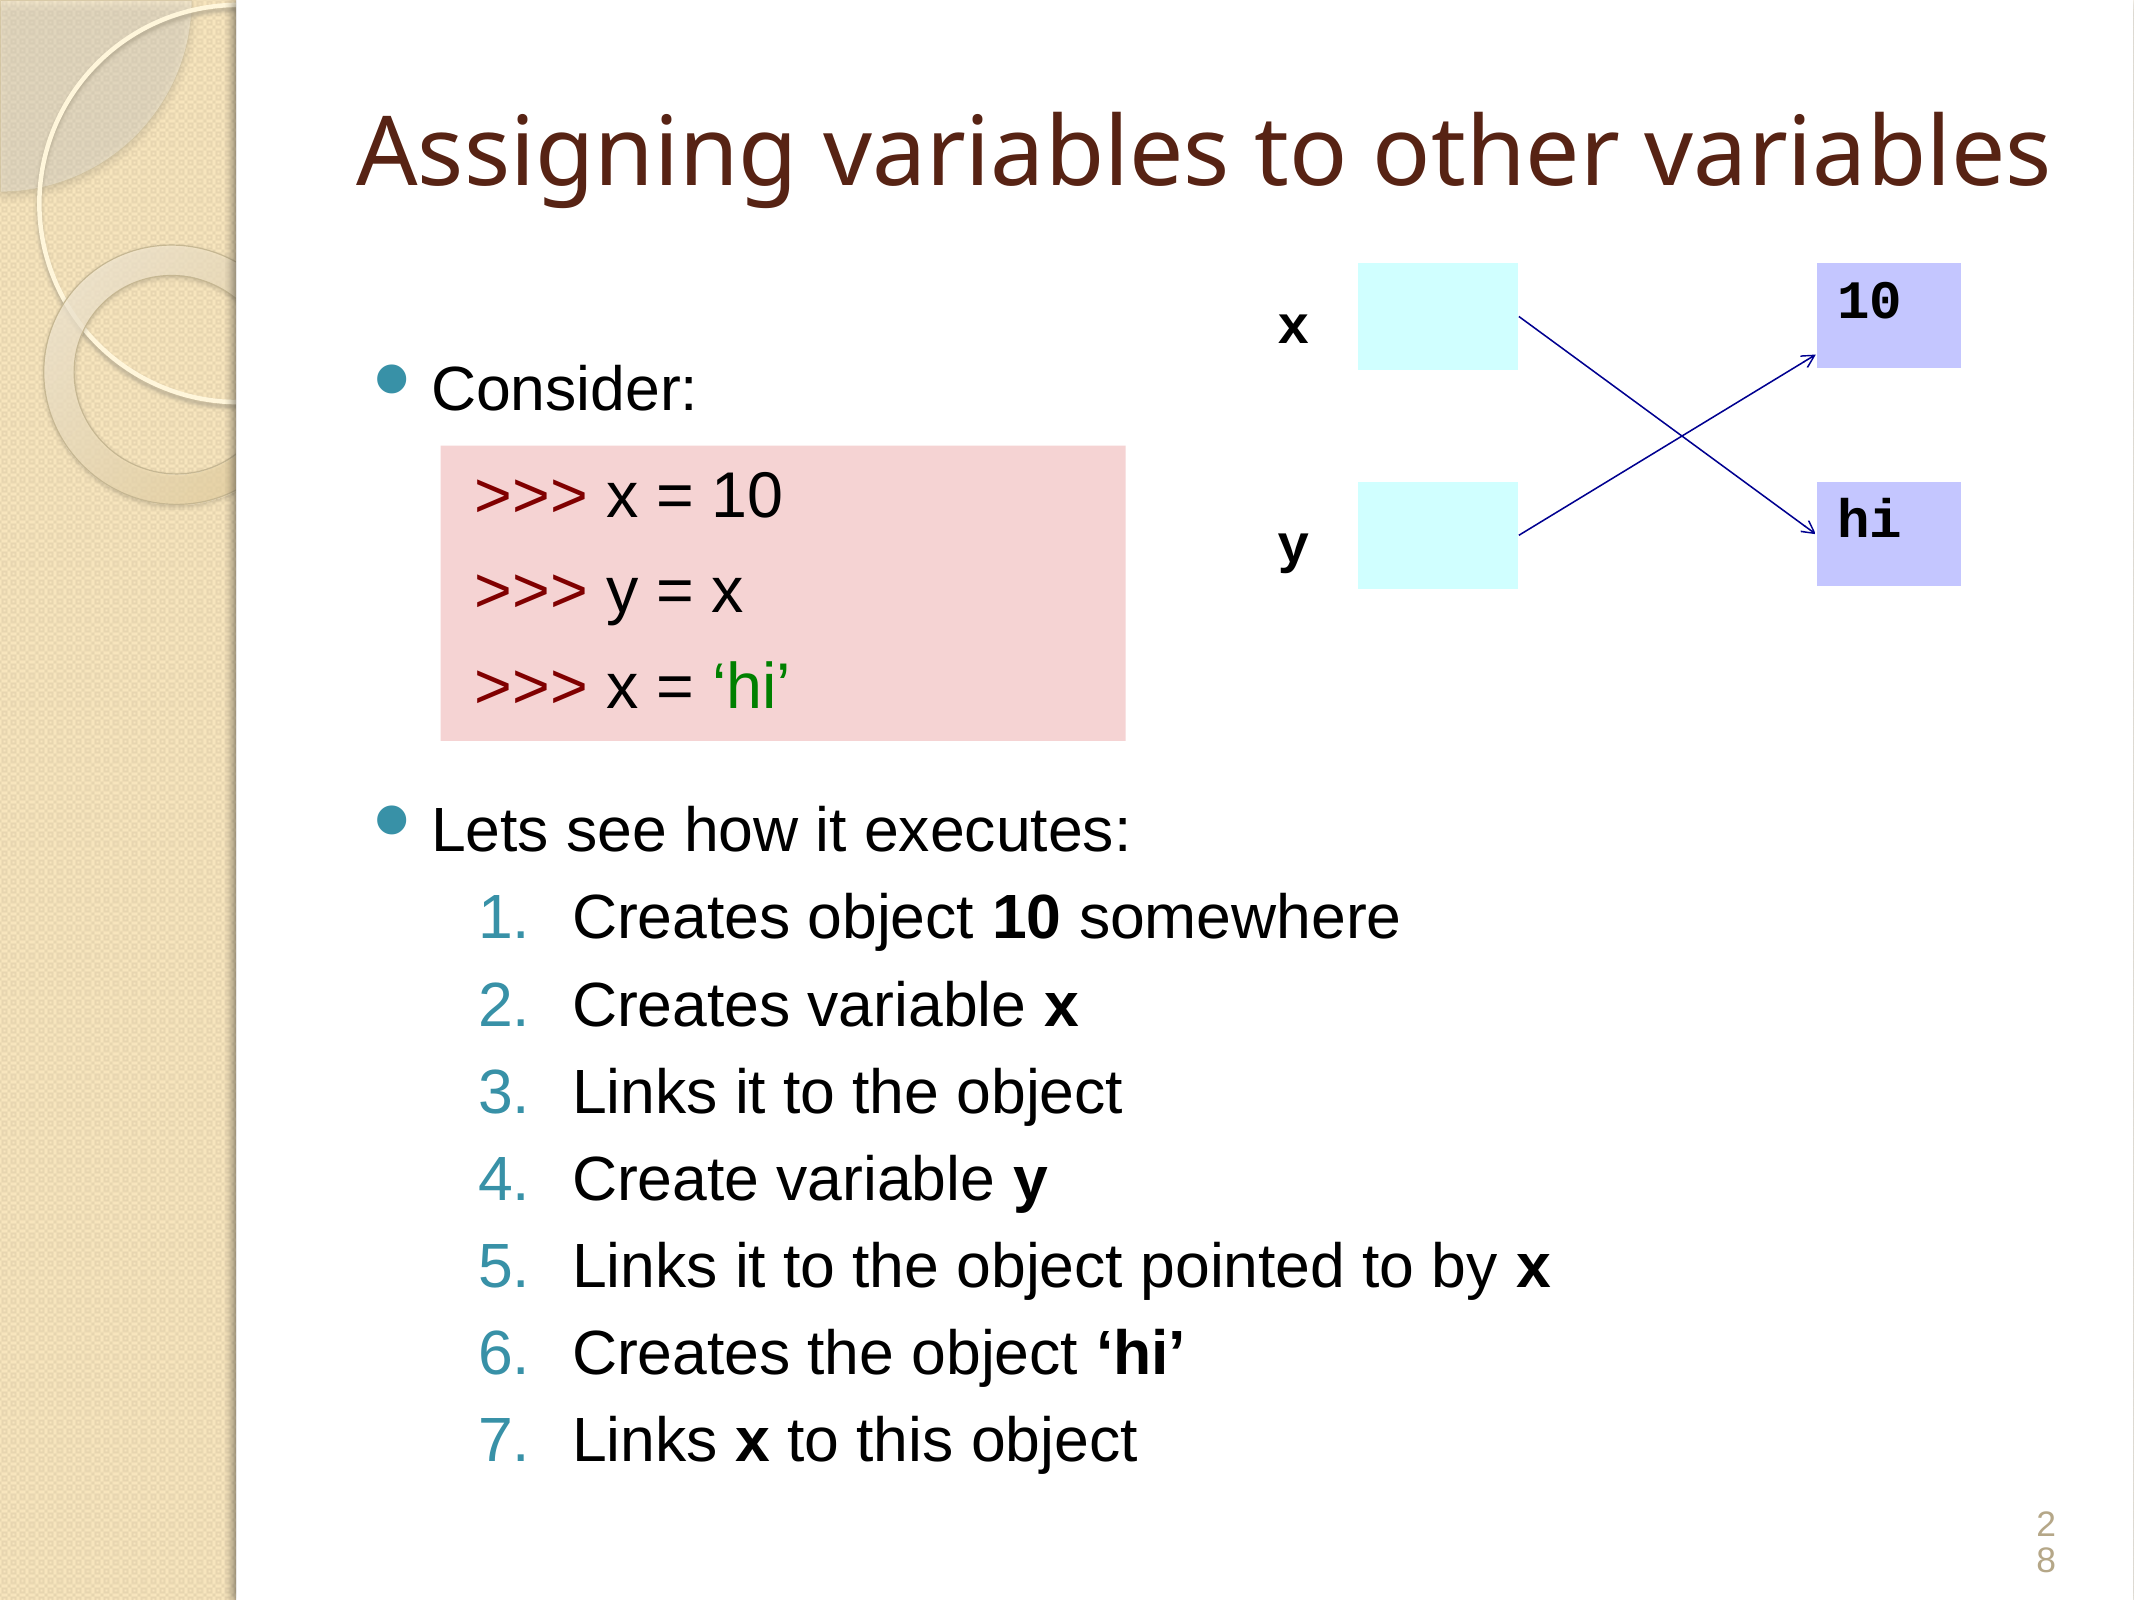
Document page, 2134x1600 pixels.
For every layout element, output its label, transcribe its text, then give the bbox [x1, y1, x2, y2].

table_header [1358, 263, 1518, 370]
title Assigning variables to other variables [334, 64, 2085, 229]
text_box >>> x = 10 >>> y = x >>> x = ‘hi’ [440, 445, 1126, 741]
table_header hi [1817, 482, 1961, 586]
text_box x [1256, 279, 1341, 366]
table_header [1358, 482, 1518, 589]
table_header 10 [1817, 263, 1961, 368]
text_box y [1256, 497, 1341, 585]
list Consider: Lets see how it executes: Creates object 10 somewhere Creates variable x Links it to the object Create variable y Links it to the object pointed to by x Creates the object ‘hi’ Links x to this object [334, 337, 2085, 1497]
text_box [1518, 354, 1817, 536]
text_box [1518, 316, 1817, 352]
slide_number 28 [2024, 1526, 2058, 1555]
